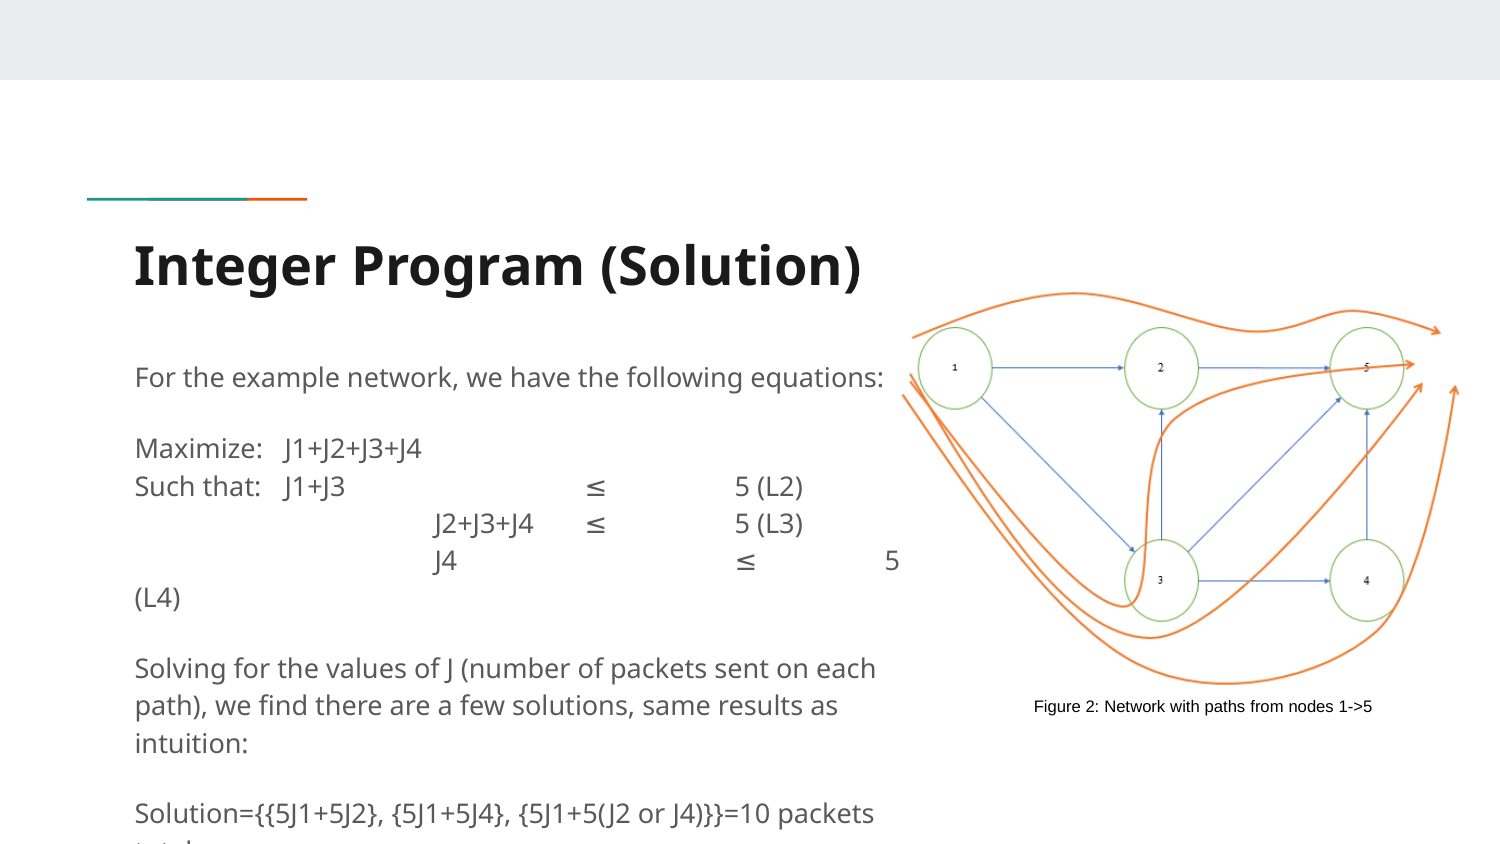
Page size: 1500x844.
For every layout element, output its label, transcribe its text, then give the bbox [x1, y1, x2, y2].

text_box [857, 277, 1500, 736]
title Integer Program (Solution) [119, 216, 1381, 305]
list For the example network, we have the following equations: Maximize: J1+J2+J3+J4 Such that: J1+J3 ≤ 5 (L2) J2+J3+J4 ≤ 5 (L3) J4 ≤ 5 (L4) Solving for the values of J (number of packets sent on each path), we find there are a few solutions, same results as intuition: Solution={{5J1+5J2}, {5J1+5J4}, {5J1+5(J2 or J4)}}=10 packets total [119, 341, 951, 833]
